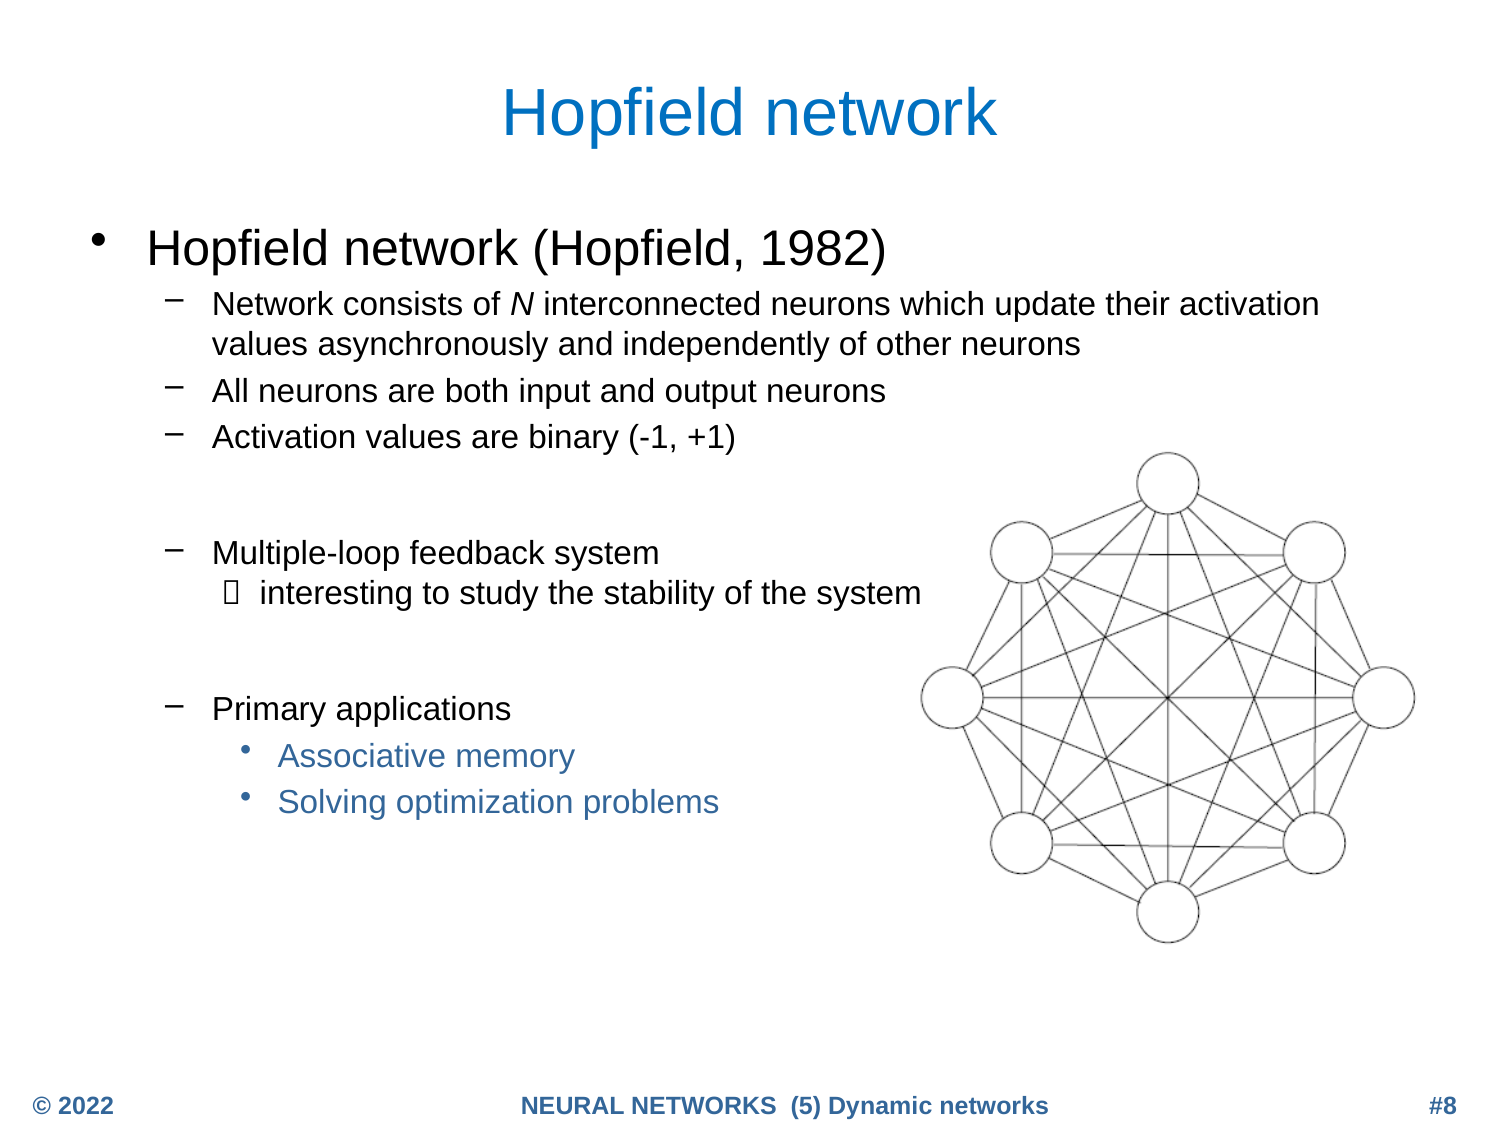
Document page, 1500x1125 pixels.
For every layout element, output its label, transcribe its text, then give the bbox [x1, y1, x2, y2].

slide_number #8 [1080, 1082, 1473, 1118]
title Hopfield network [74, 44, 1426, 173]
list Hopfield network (Hopfield, 1982) Network consists of N interconnected neurons which update their activation values asynchronously and independently of other neurons All neurons are both input and output neurons Activation values are binary (-1, +1) Multiple-loop feedback system  interesting to study the stability of the system Primary applications Associative memory Solving optimization problems [74, 207, 1426, 1048]
slide_number © 2022 [17, 1082, 371, 1118]
footer NEURAL NETWORKS (5) Dynamic networks [371, 1082, 1080, 1118]
picture [912, 447, 1423, 951]
